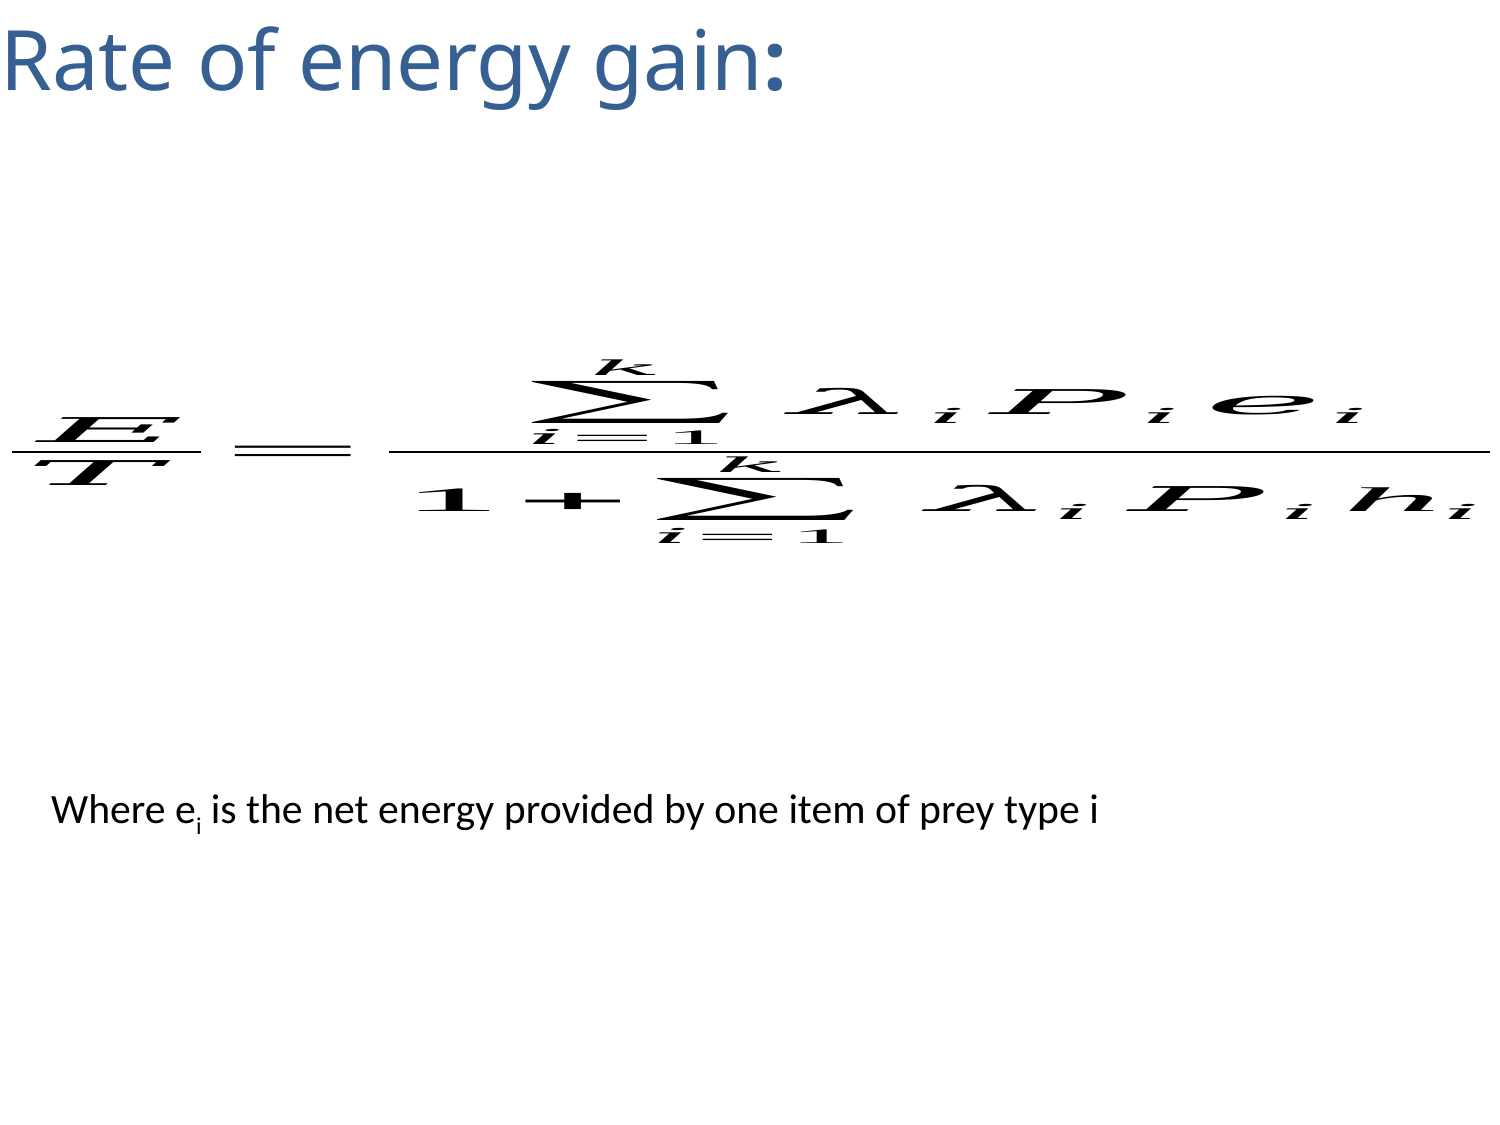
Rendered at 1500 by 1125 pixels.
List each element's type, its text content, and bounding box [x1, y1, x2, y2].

text_box Where ei is the net energy provided by one item of prey type i [36, 774, 1115, 847]
text_box Rate of energy gain: [0, 0, 803, 115]
